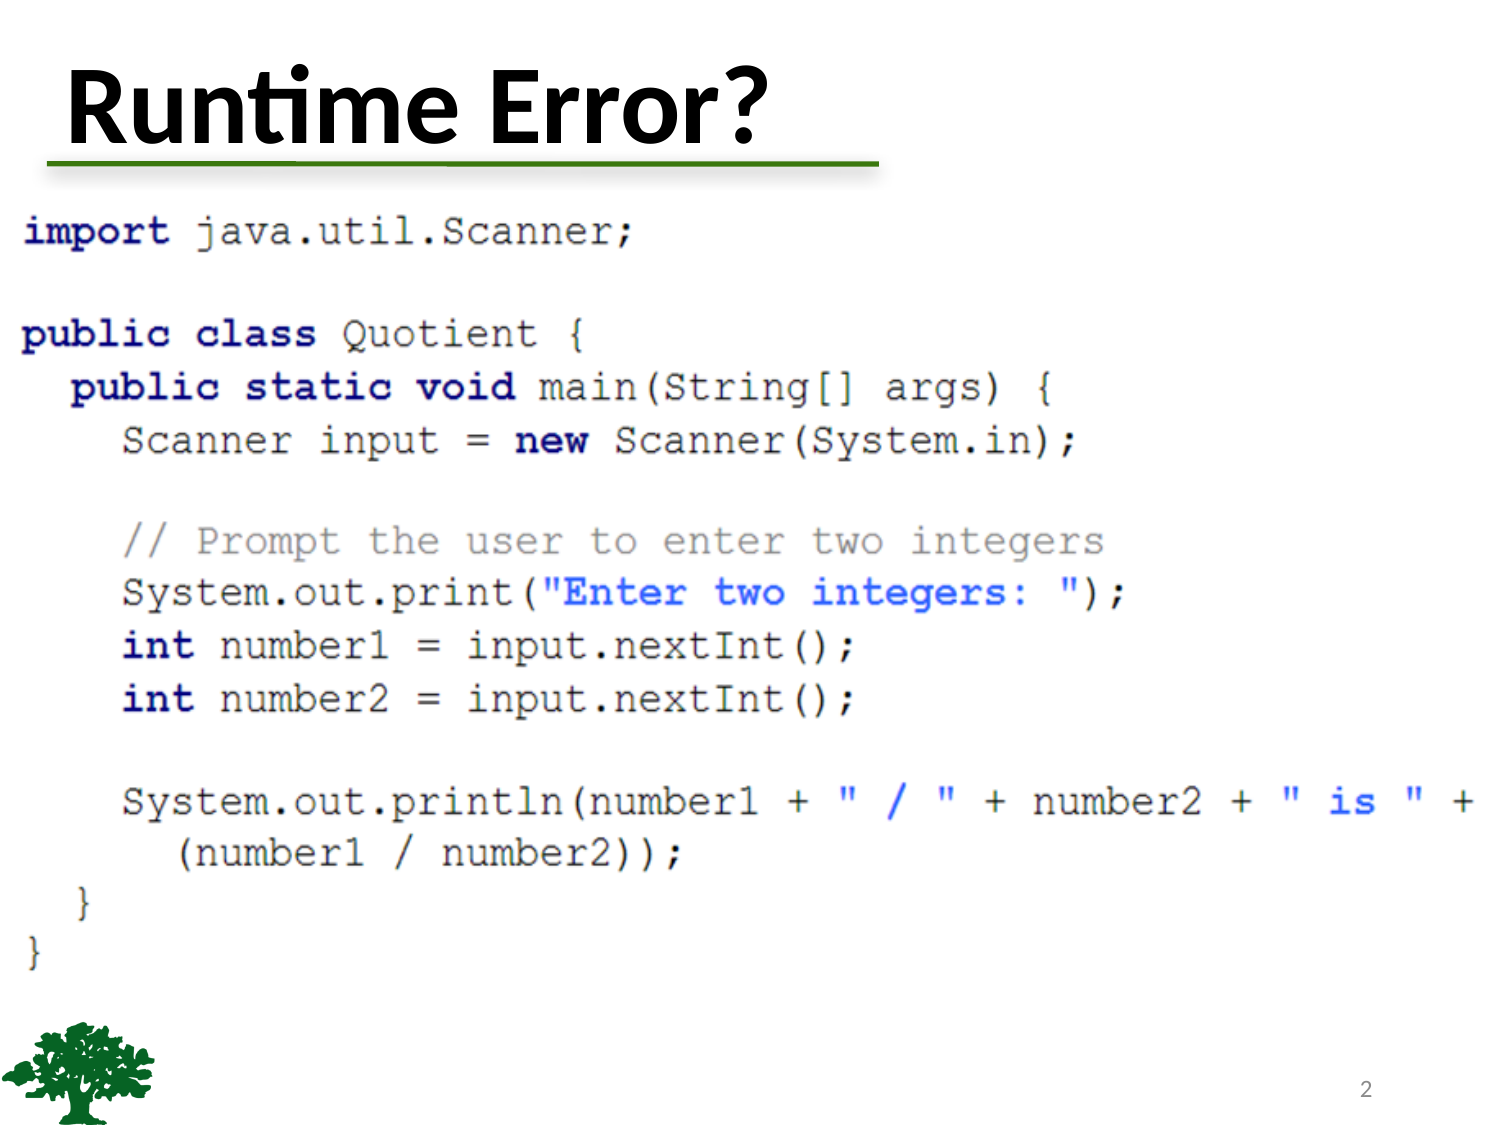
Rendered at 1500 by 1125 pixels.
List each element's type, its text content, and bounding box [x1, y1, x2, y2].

picture [17, 207, 1482, 977]
picture [0, 1021, 157, 1125]
title Runtime Error? [49, 34, 821, 163]
slide_number 2 [1074, 1049, 1388, 1125]
